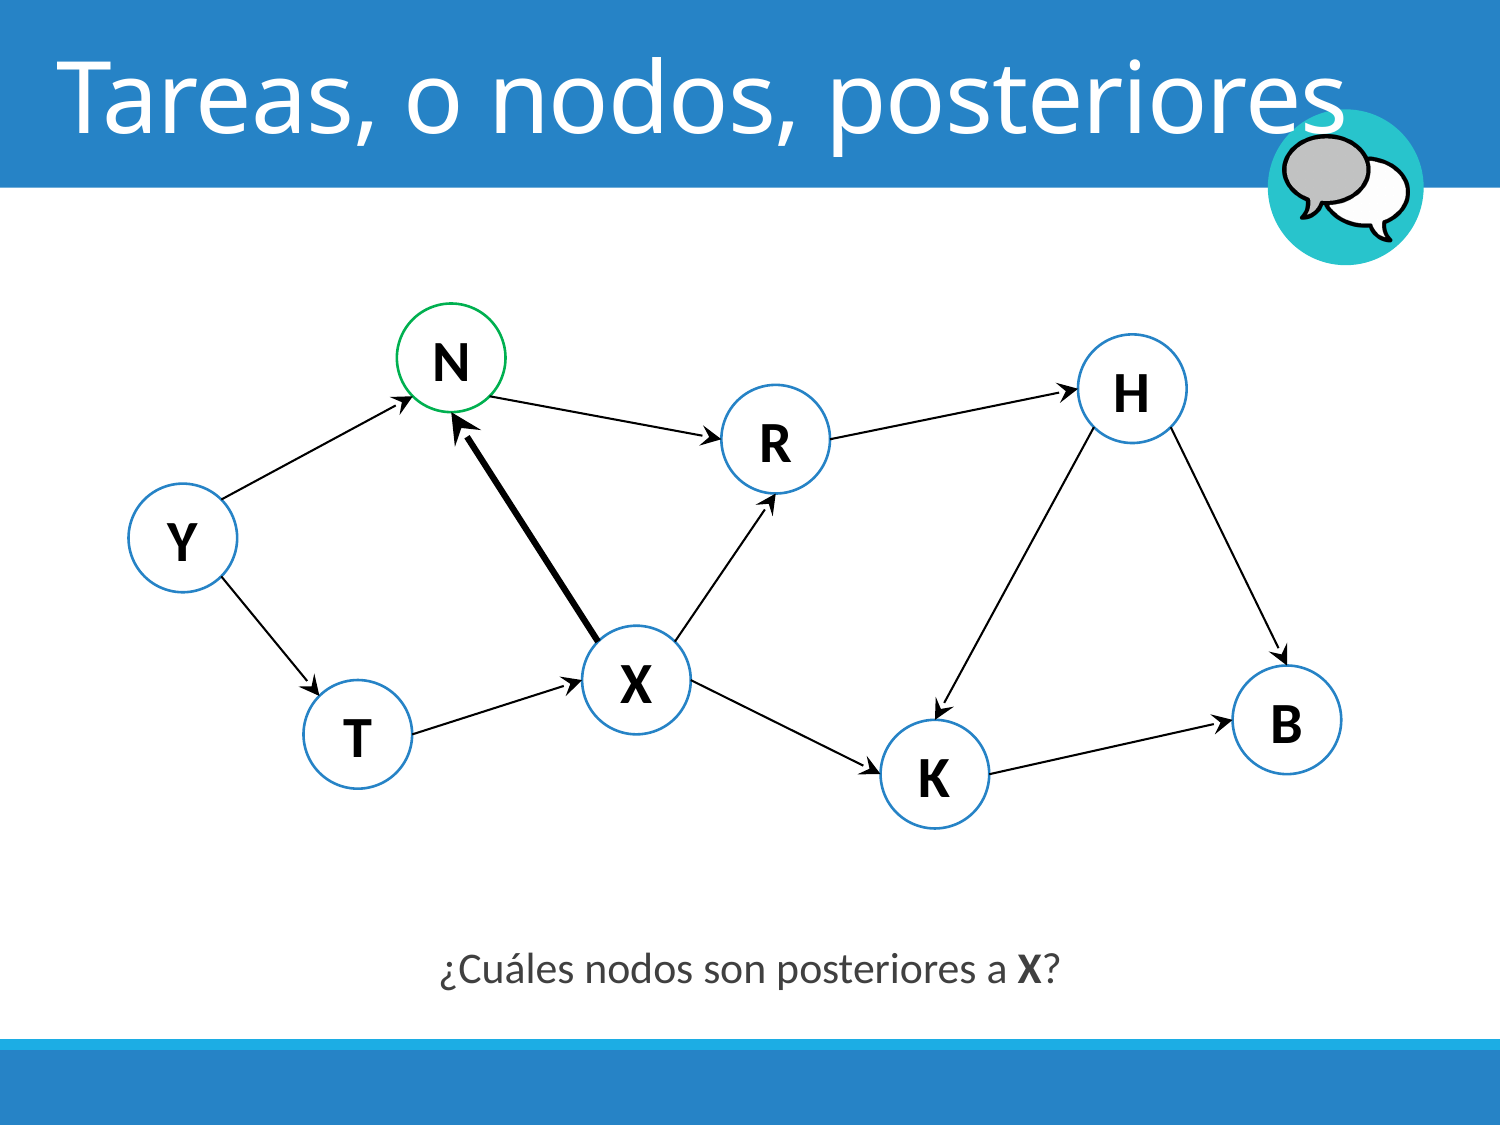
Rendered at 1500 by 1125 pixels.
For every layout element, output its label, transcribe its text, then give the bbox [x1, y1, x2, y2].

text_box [934, 426, 1095, 721]
text_box K [879, 718, 990, 830]
picture [1282, 188, 1410, 252]
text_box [690, 679, 882, 775]
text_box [220, 575, 320, 697]
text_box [1170, 426, 1288, 666]
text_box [988, 719, 1234, 775]
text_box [450, 411, 599, 643]
text_box B [1231, 665, 1343, 776]
text_box N [395, 302, 507, 414]
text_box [674, 493, 777, 643]
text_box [220, 395, 414, 501]
text_box R [720, 383, 831, 495]
list ¿Cuáles nodos son posteriores a X? [41, 906, 1459, 1001]
text_box X [580, 624, 692, 736]
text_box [829, 388, 1079, 440]
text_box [489, 395, 722, 440]
text_box H [1076, 333, 1188, 445]
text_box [411, 679, 583, 735]
text_box T [302, 678, 414, 790]
text_box Y [127, 482, 239, 594]
title Tareas, o nodos, posteriores [41, 0, 1459, 188]
